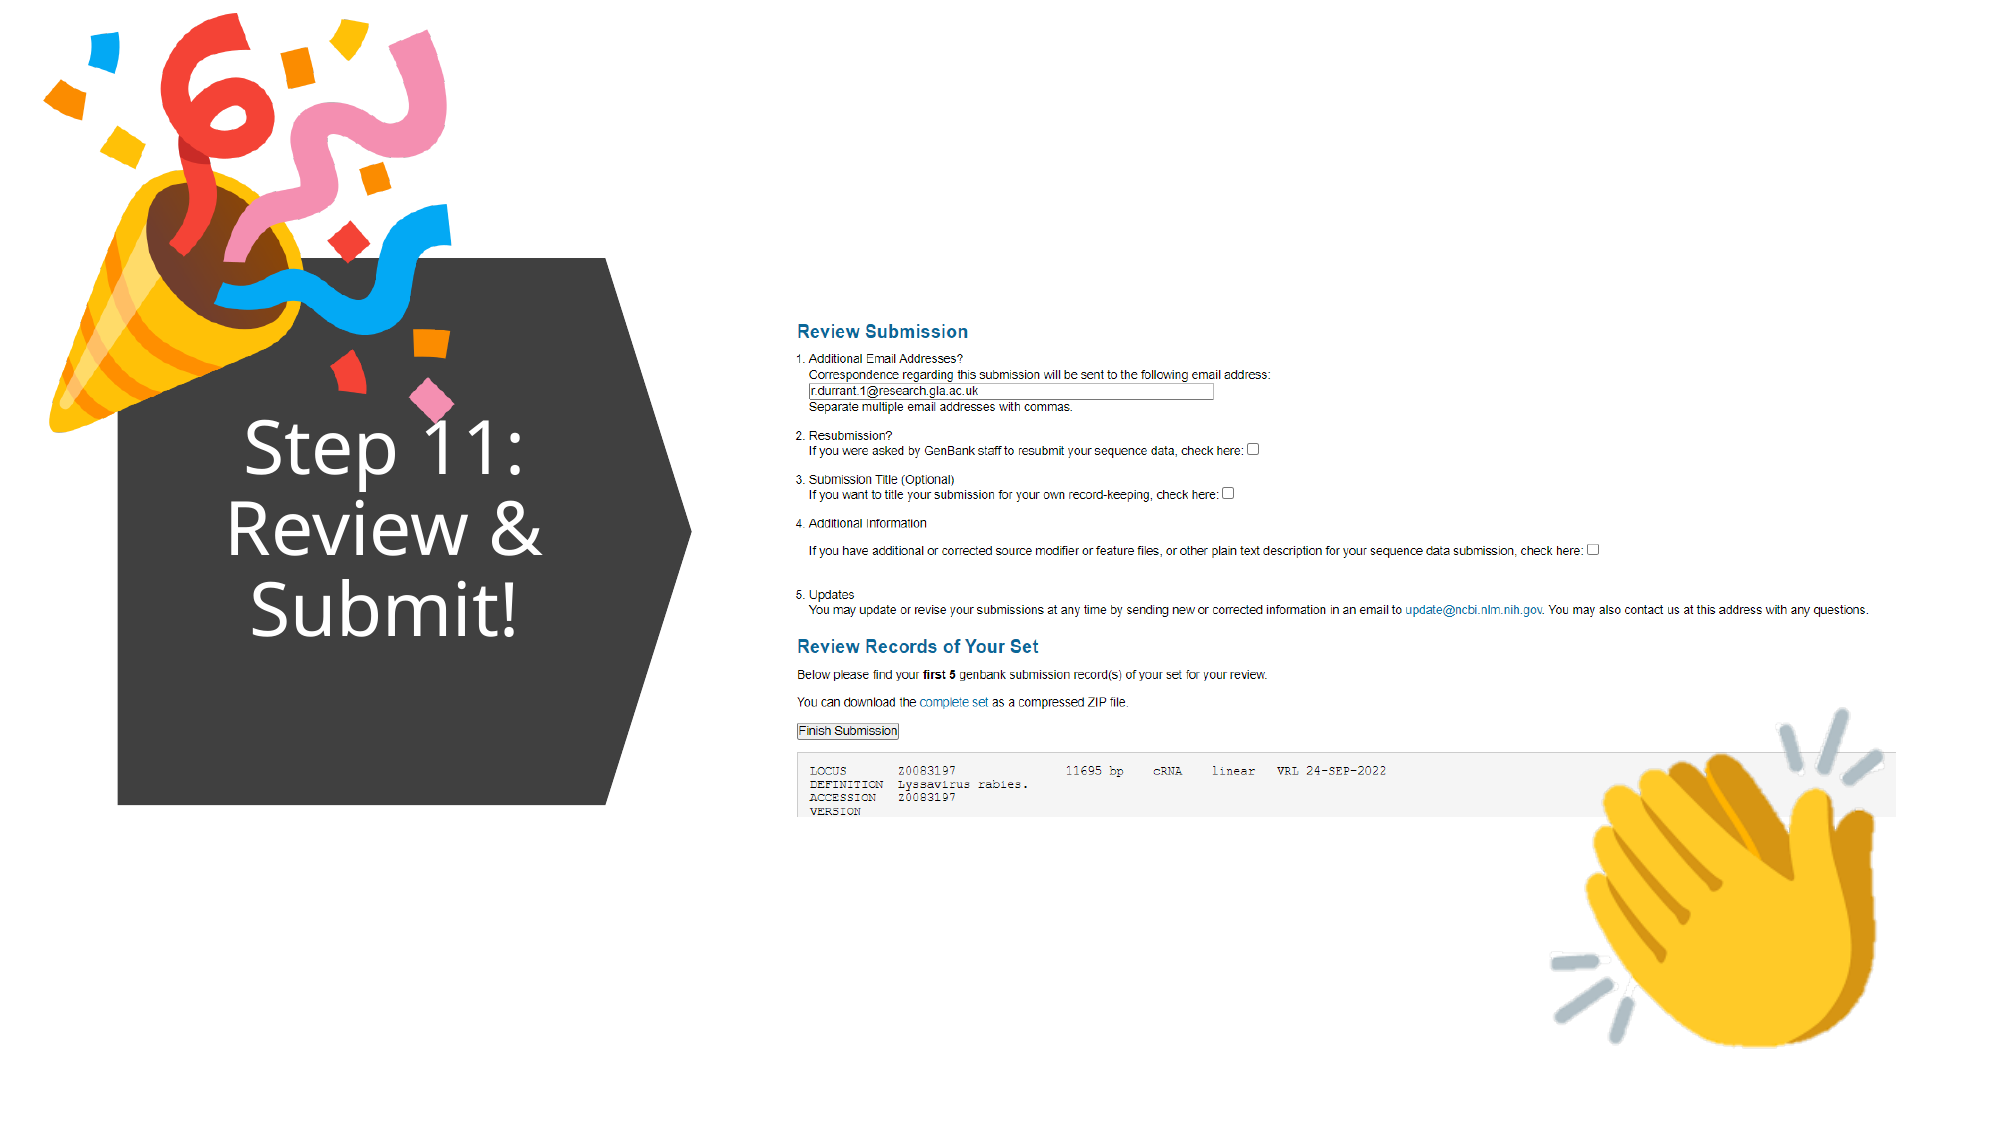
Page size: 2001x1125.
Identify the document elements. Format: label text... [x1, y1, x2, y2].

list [783, 307, 1896, 817]
picture [25, 0, 472, 447]
title Step 11: Review & Submit! [168, 322, 601, 741]
picture [1544, 706, 1896, 1059]
text_box [116, 257, 693, 807]
